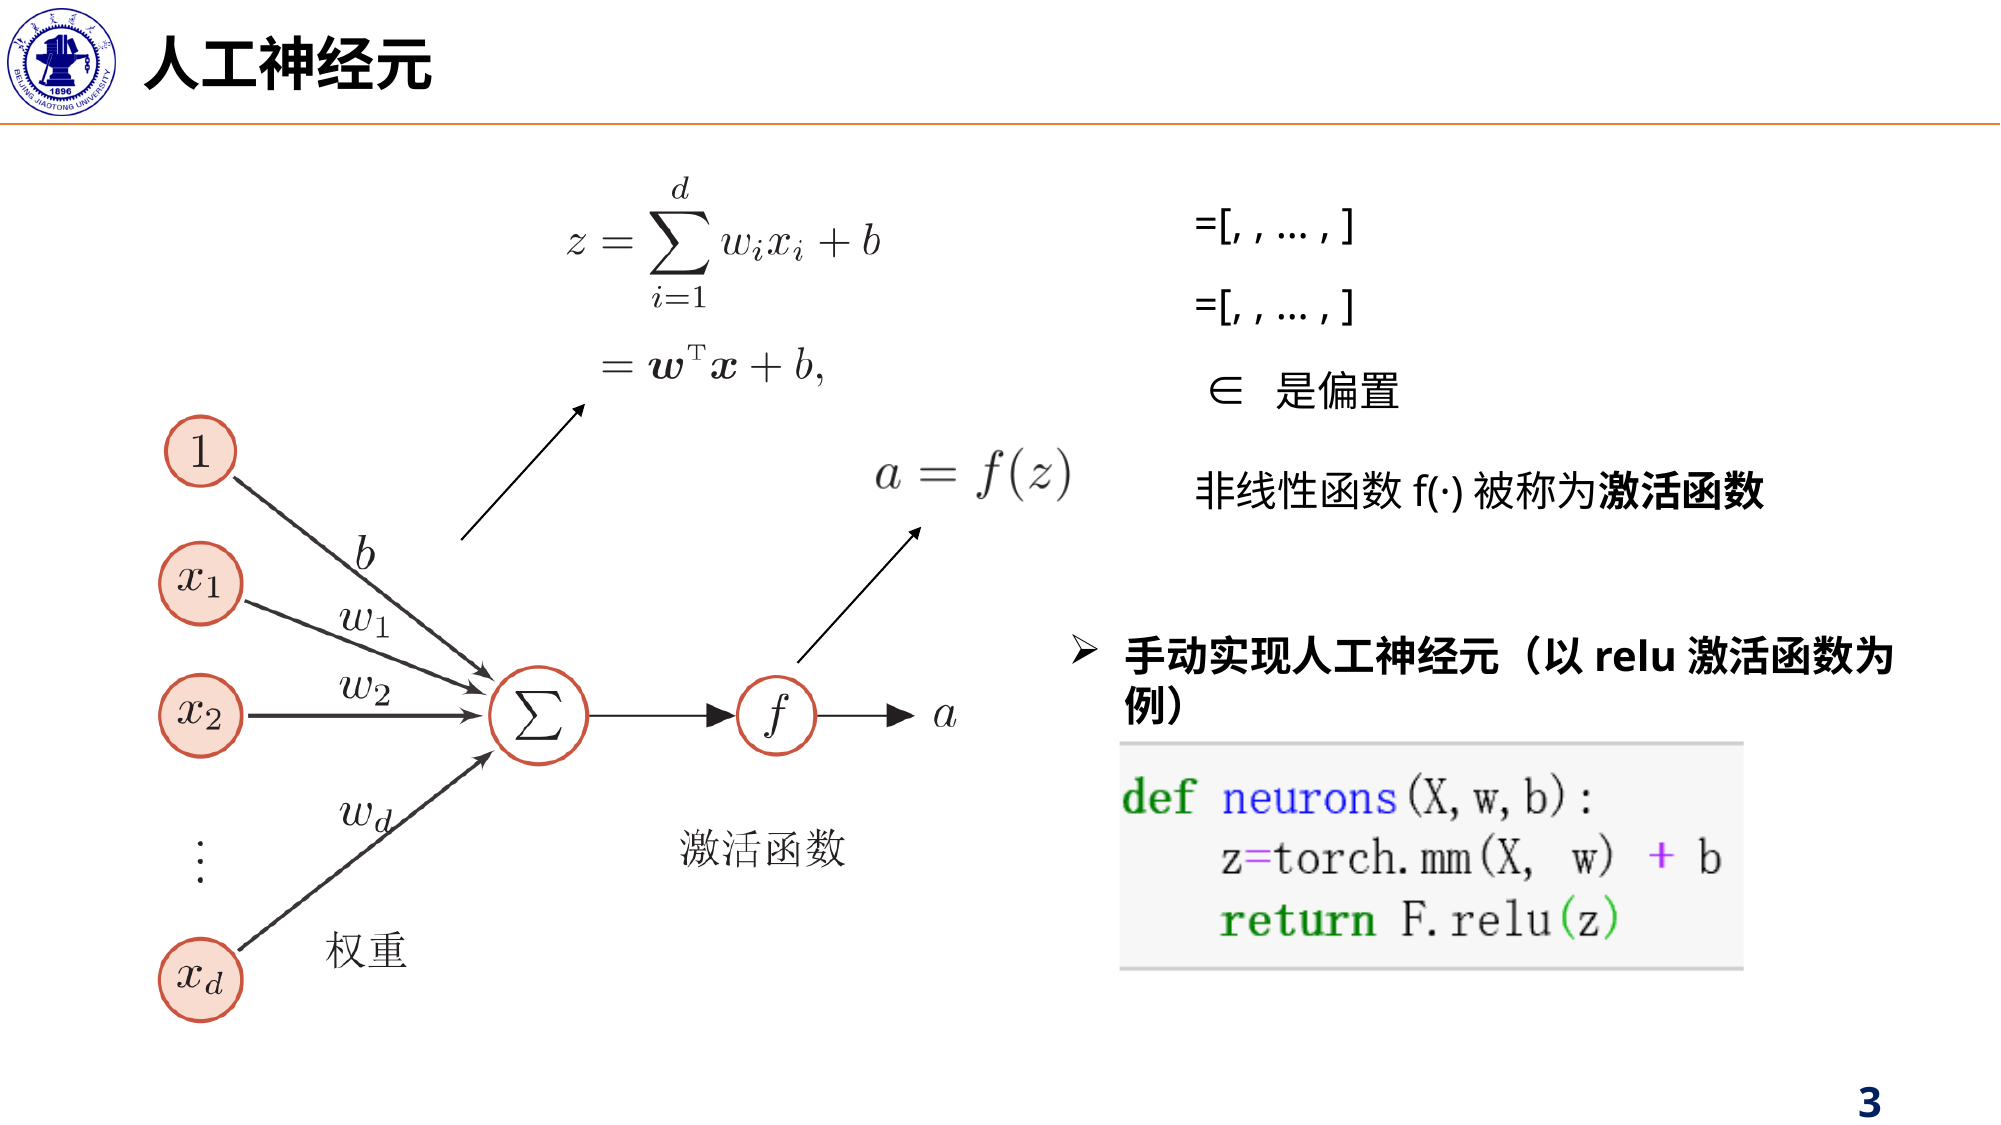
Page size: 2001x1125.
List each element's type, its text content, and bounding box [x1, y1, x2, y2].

text_box 手动实现人工神经元（以relu激活函数为例） [1053, 622, 1981, 738]
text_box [797, 526, 922, 663]
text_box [461, 403, 585, 540]
picture [7, 8, 116, 116]
picture [136, 150, 1076, 1059]
text_box 非线性函数f(·)被称为激活函数 [1179, 457, 1937, 523]
text_box 人工神经元 [127, 19, 1958, 105]
picture [1119, 740, 1744, 975]
